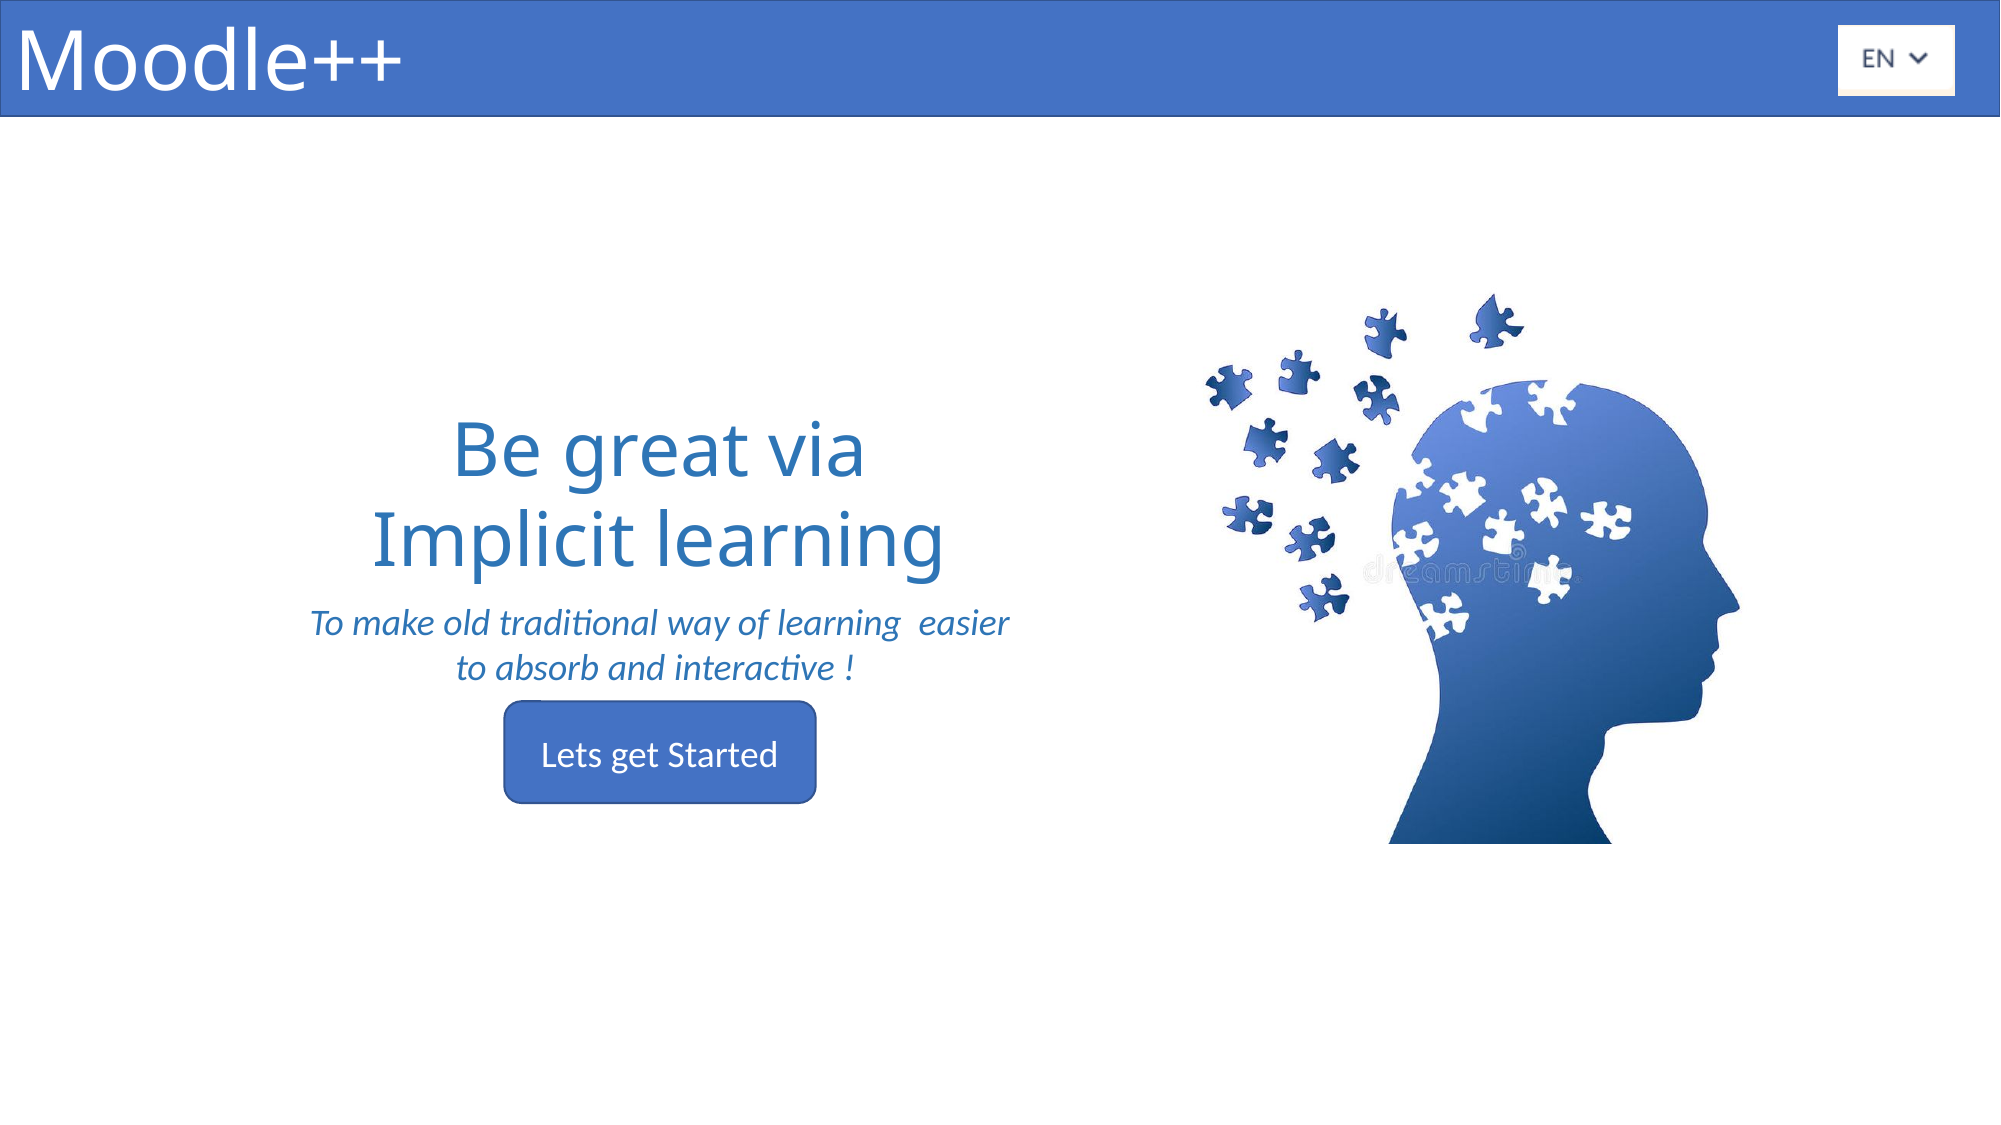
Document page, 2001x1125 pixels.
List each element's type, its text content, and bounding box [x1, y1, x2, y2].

picture [1190, 281, 1754, 844]
text_box Lets get Started [503, 700, 817, 805]
text_box Be great via Implicit learning [348, 338, 972, 584]
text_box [0, 0, 2000, 117]
text_box To make old traditional way of learning easier to absorb and interactive ! [284, 584, 1036, 702]
